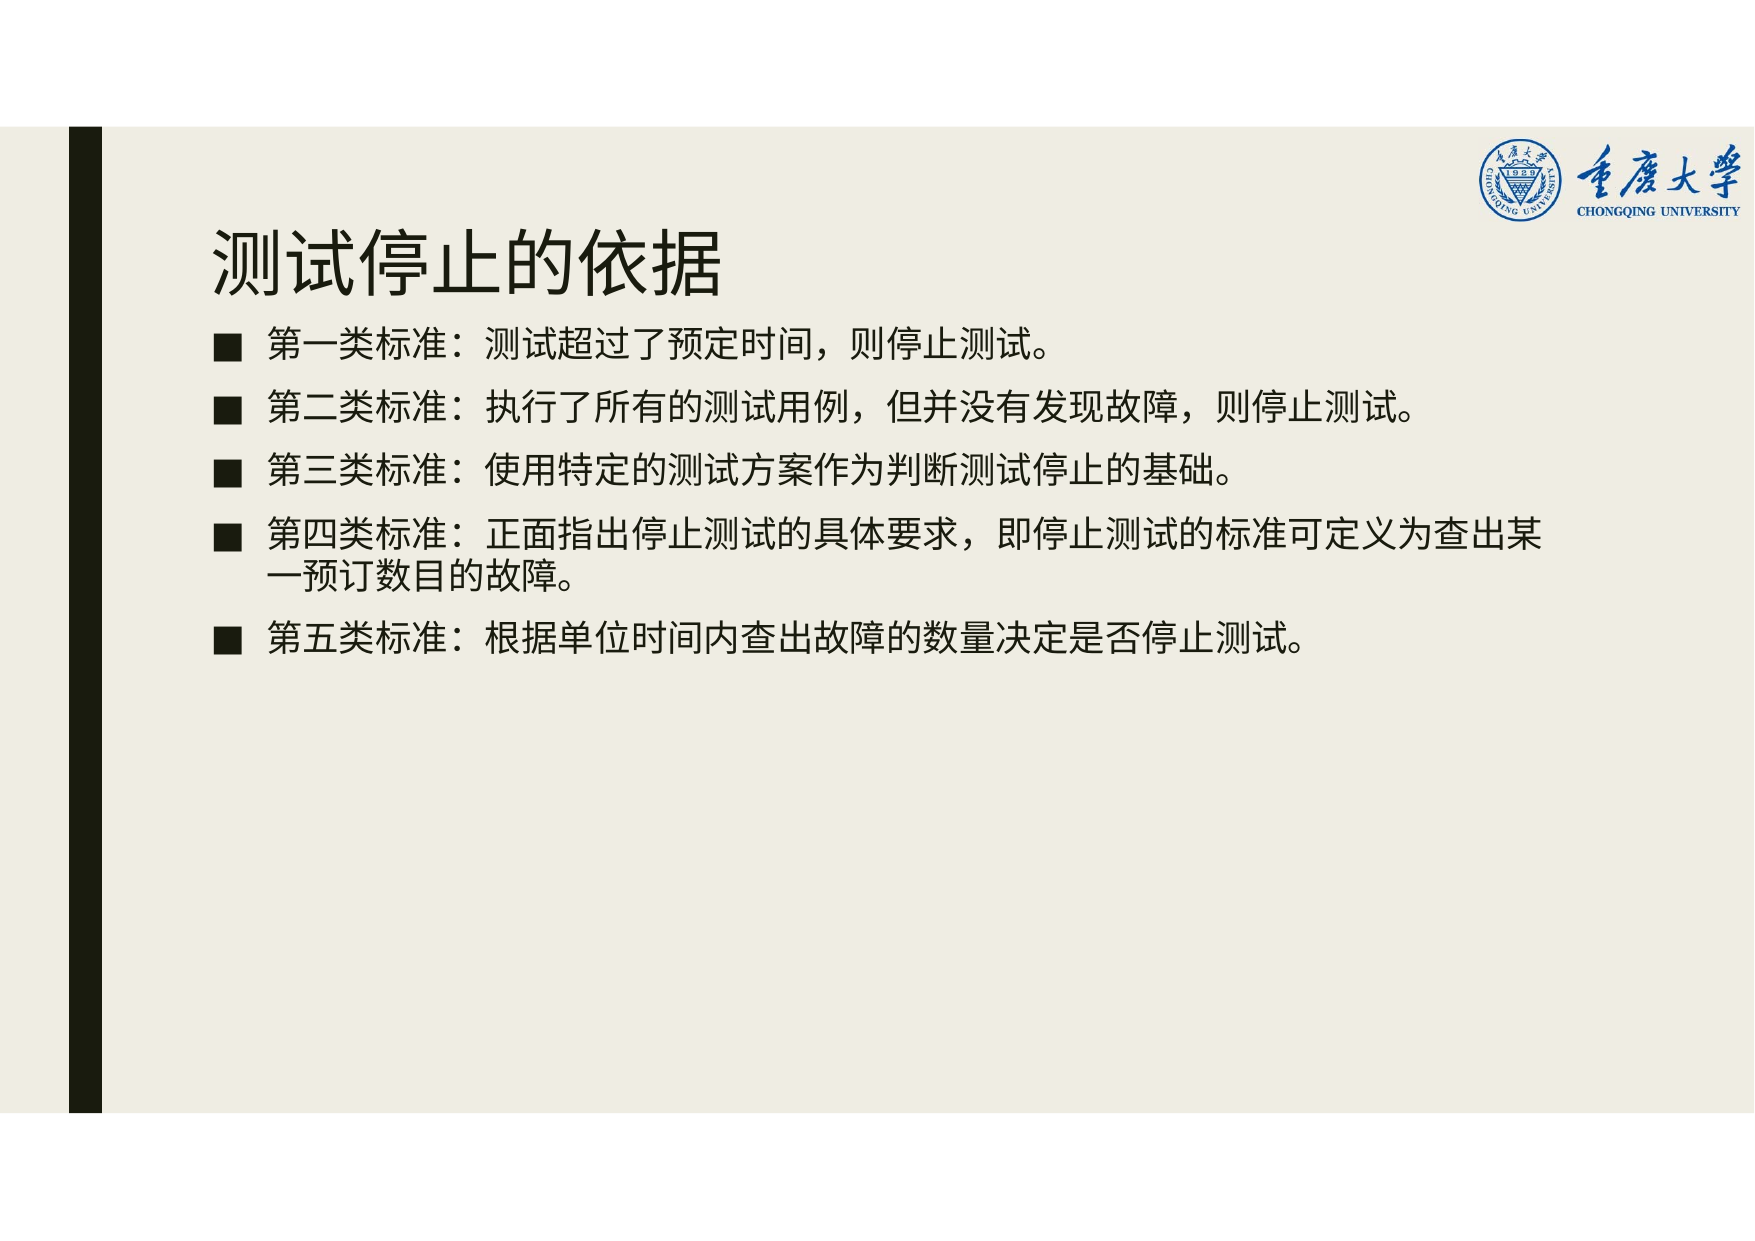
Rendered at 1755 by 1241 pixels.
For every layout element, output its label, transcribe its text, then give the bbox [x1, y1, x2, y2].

list 第一类标准：测试超过了预定时间，则停止测试。 第二类标准：执行了所有的测试用例，但并没有发现故障，则停止测试。 第三类标准：使用特定的测试方案作为判断测试停止的基础。 第四类标准：正面指出停止测试的具体要求，即停止测试的标准可定义为查出某 一预订数目的故障。 第五类标准：根据单位时间内查出故障的数量决定是否停止测试。 [208, 299, 1547, 1026]
title 测试停止的依据 [208, 215, 725, 299]
picture [1478, 137, 1741, 222]
